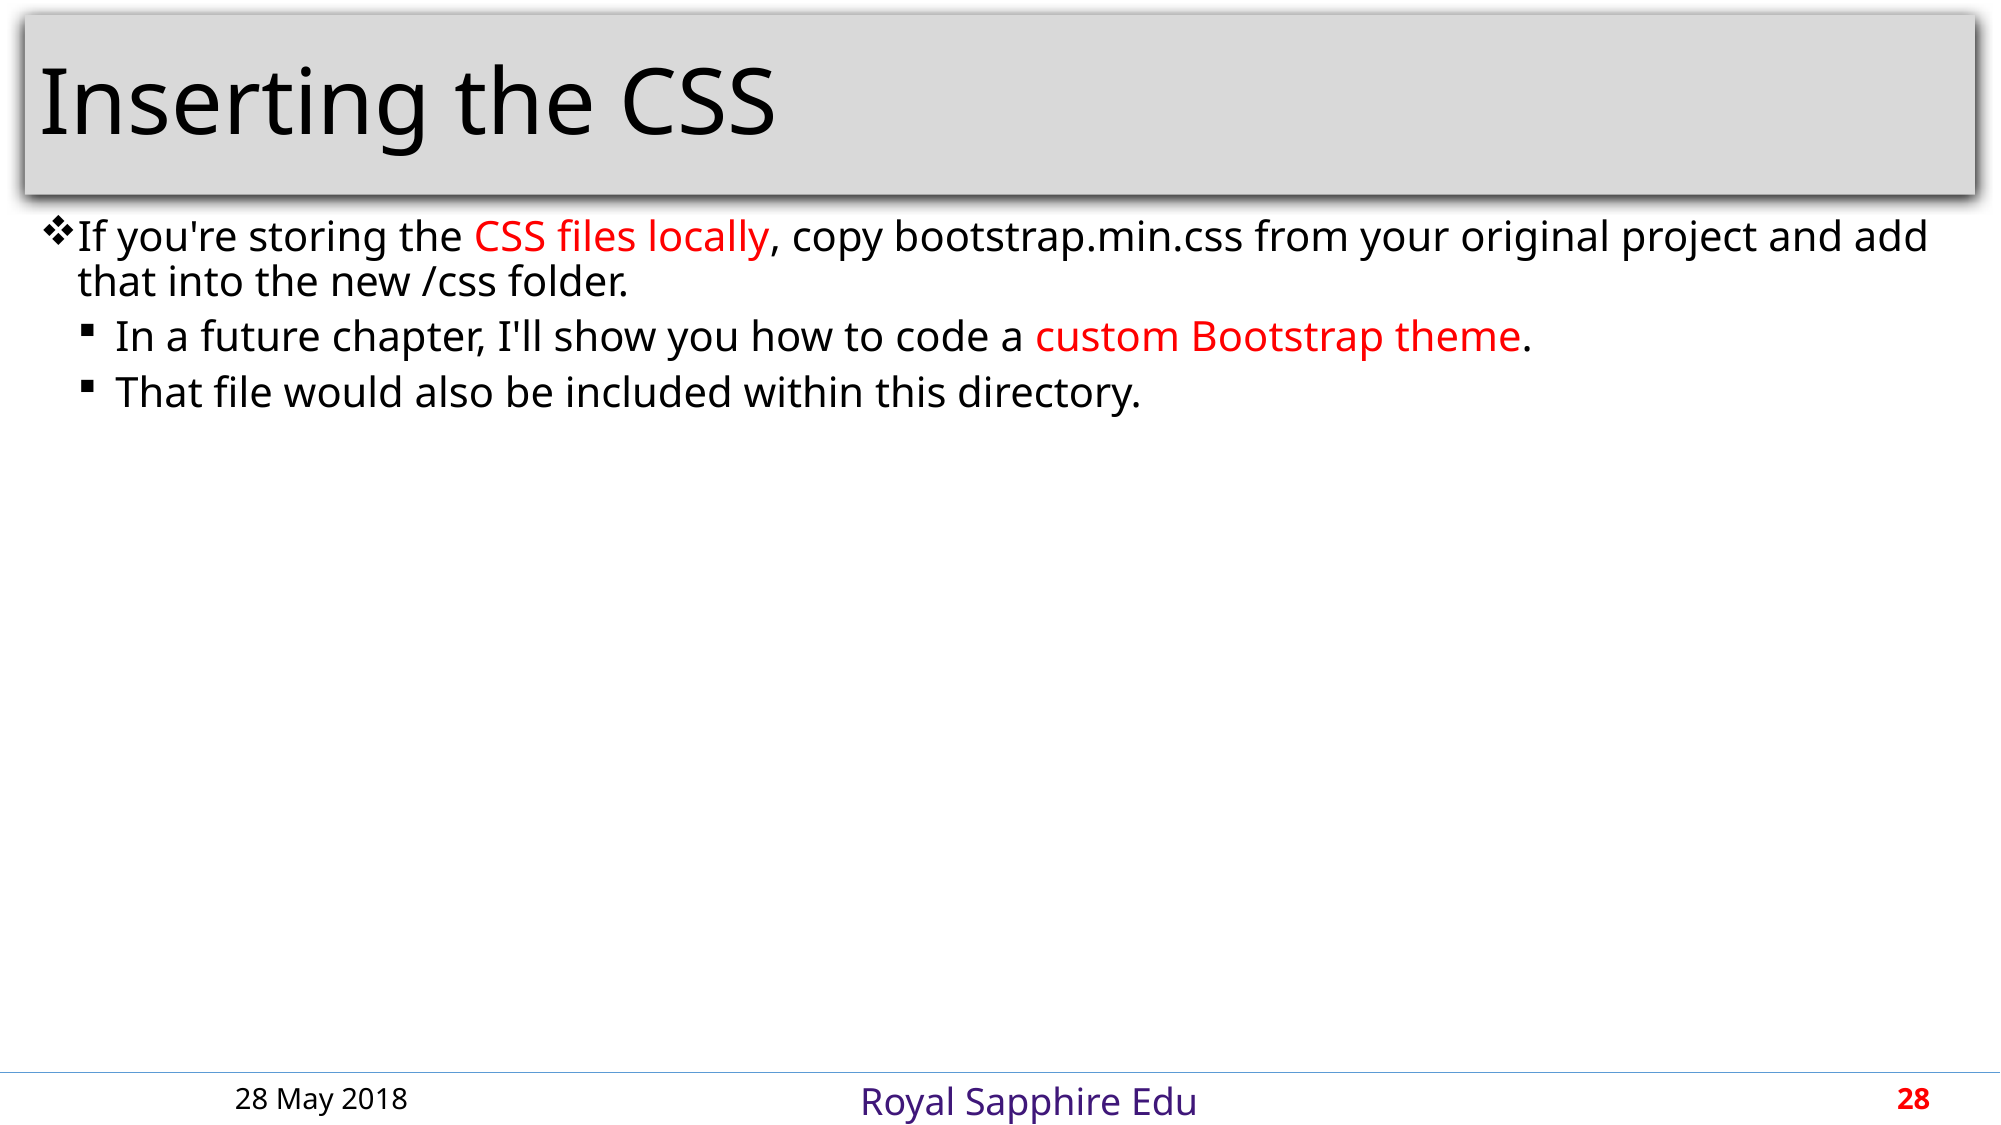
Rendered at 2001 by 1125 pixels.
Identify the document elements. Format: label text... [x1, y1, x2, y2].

title Inserting the CSS [24, 14, 1975, 195]
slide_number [220, 1072, 671, 1115]
list If you're storing the CSS files locally, copy bootstrap.min.css from your original project and add that into the new /css folder. In a future chapter, I'll show you how to code a custom Bootstrap theme. That file would also be included within this directory. [24, 208, 1975, 1063]
slide_number 28 [1495, 1072, 1946, 1115]
